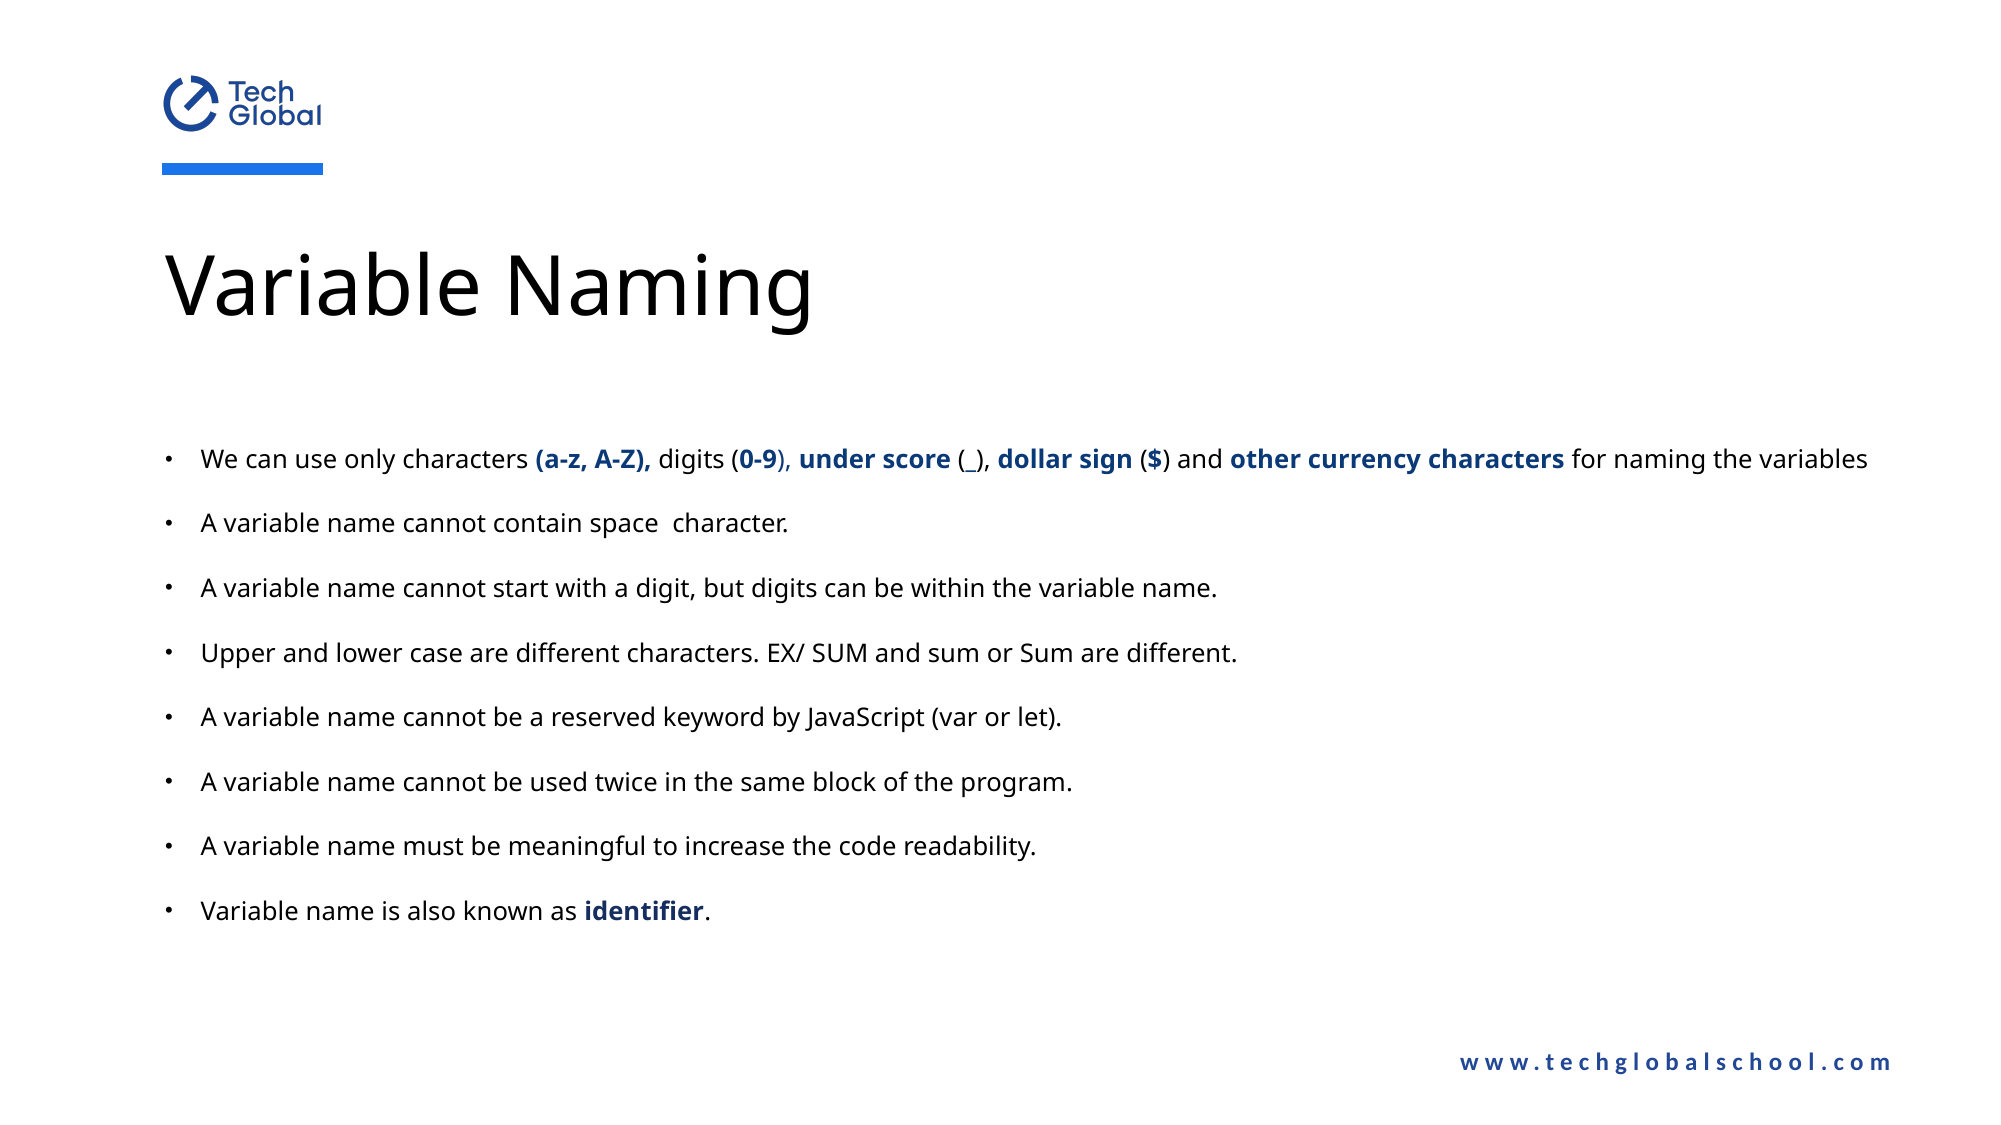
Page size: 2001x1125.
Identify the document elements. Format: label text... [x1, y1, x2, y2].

list We can use only characters (a-z, A-Z), digits (0-9), under score (_), dollar sign ($) and other currency characters for naming the variables A variable name cannot contain space character. A variable name cannot start with a digit, but digits can be within the variable name. Upper and lower case are different characters. EX/ SUM and sum or Sum are different. A variable name cannot be a reserved keyword by JavaScript (var or let). A variable name cannot be used twice in the same block of the program. A variable name must be meaningful to increase the code readability. Variable name is also known as identifier. [150, 419, 1891, 975]
slide_number www.techglobalschool.com [1444, 1020, 1915, 1101]
title Variable Naming [150, 224, 1891, 419]
picture [149, 66, 334, 141]
